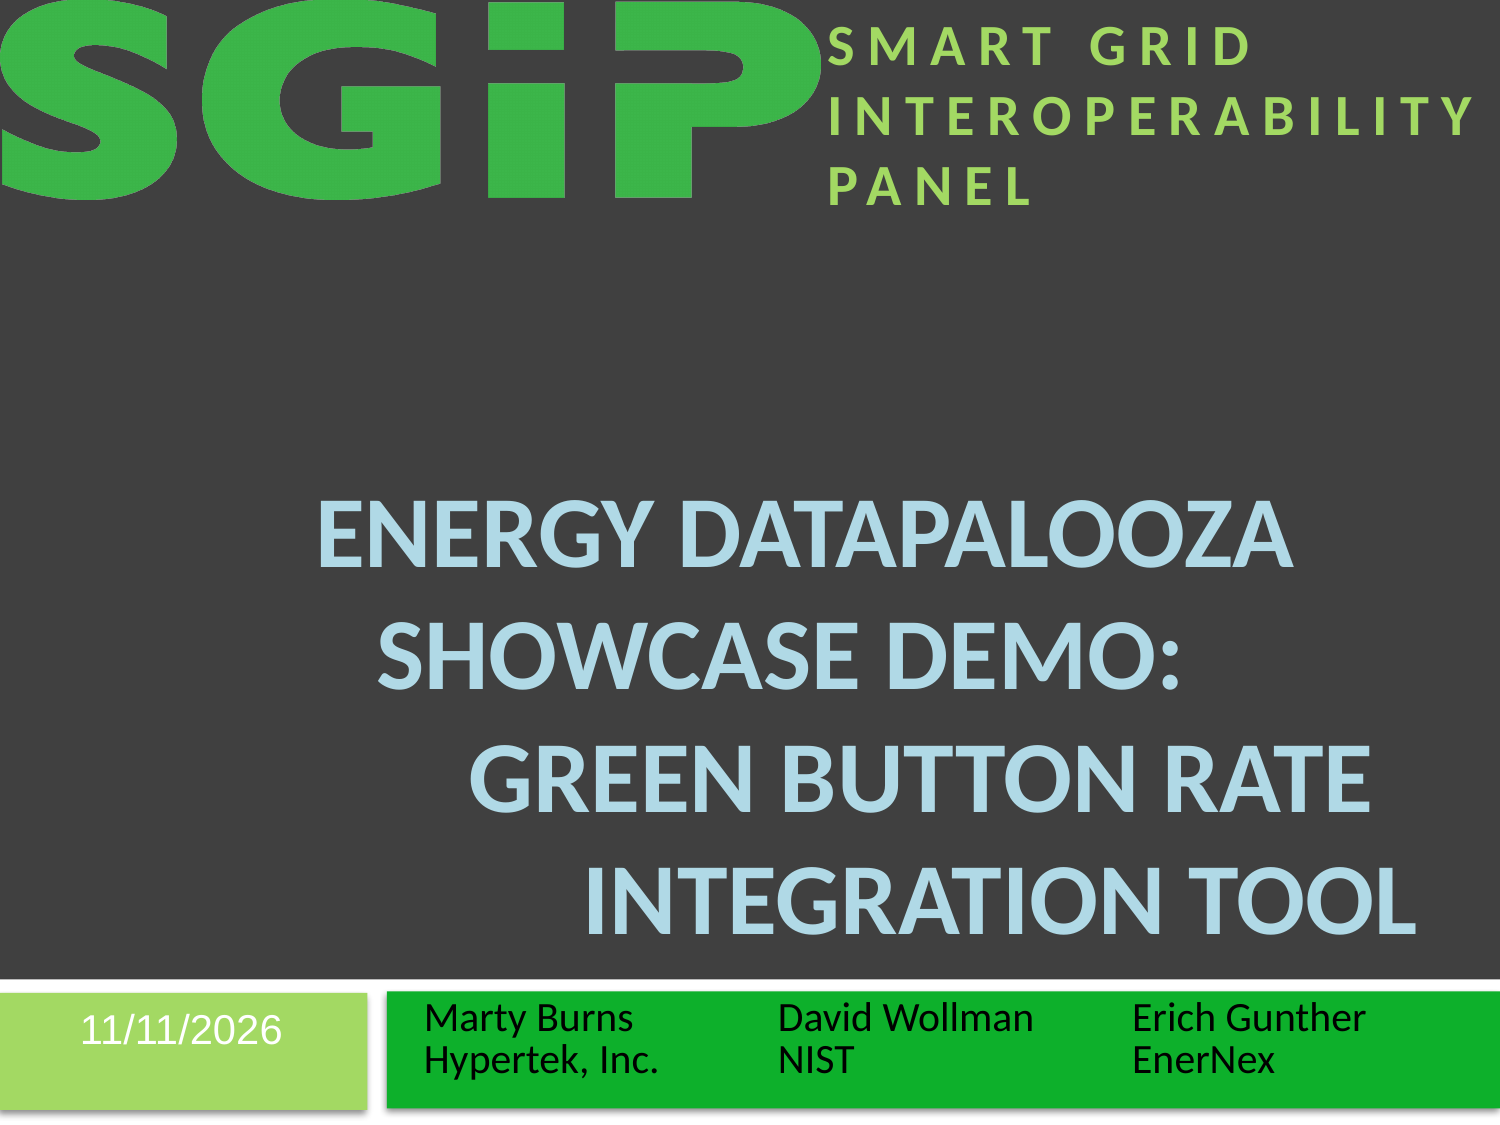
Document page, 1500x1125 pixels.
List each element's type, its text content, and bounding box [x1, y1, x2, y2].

picture [0, 0, 821, 200]
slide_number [12, 995, 350, 1108]
table_header Erich Gunther [1121, 1000, 1475, 1042]
table_header David Wollman [767, 1000, 1121, 1042]
title Energy datapalooza Showcase Demo: Green Button Rate Integration Tool [300, 450, 1463, 963]
table_header Marty Burns [413, 1000, 767, 1042]
table_cell Hypertek, Inc. [413, 1042, 767, 1084]
table_cell NIST [767, 1042, 1121, 1084]
table_cell EnerNex [1121, 1042, 1475, 1084]
